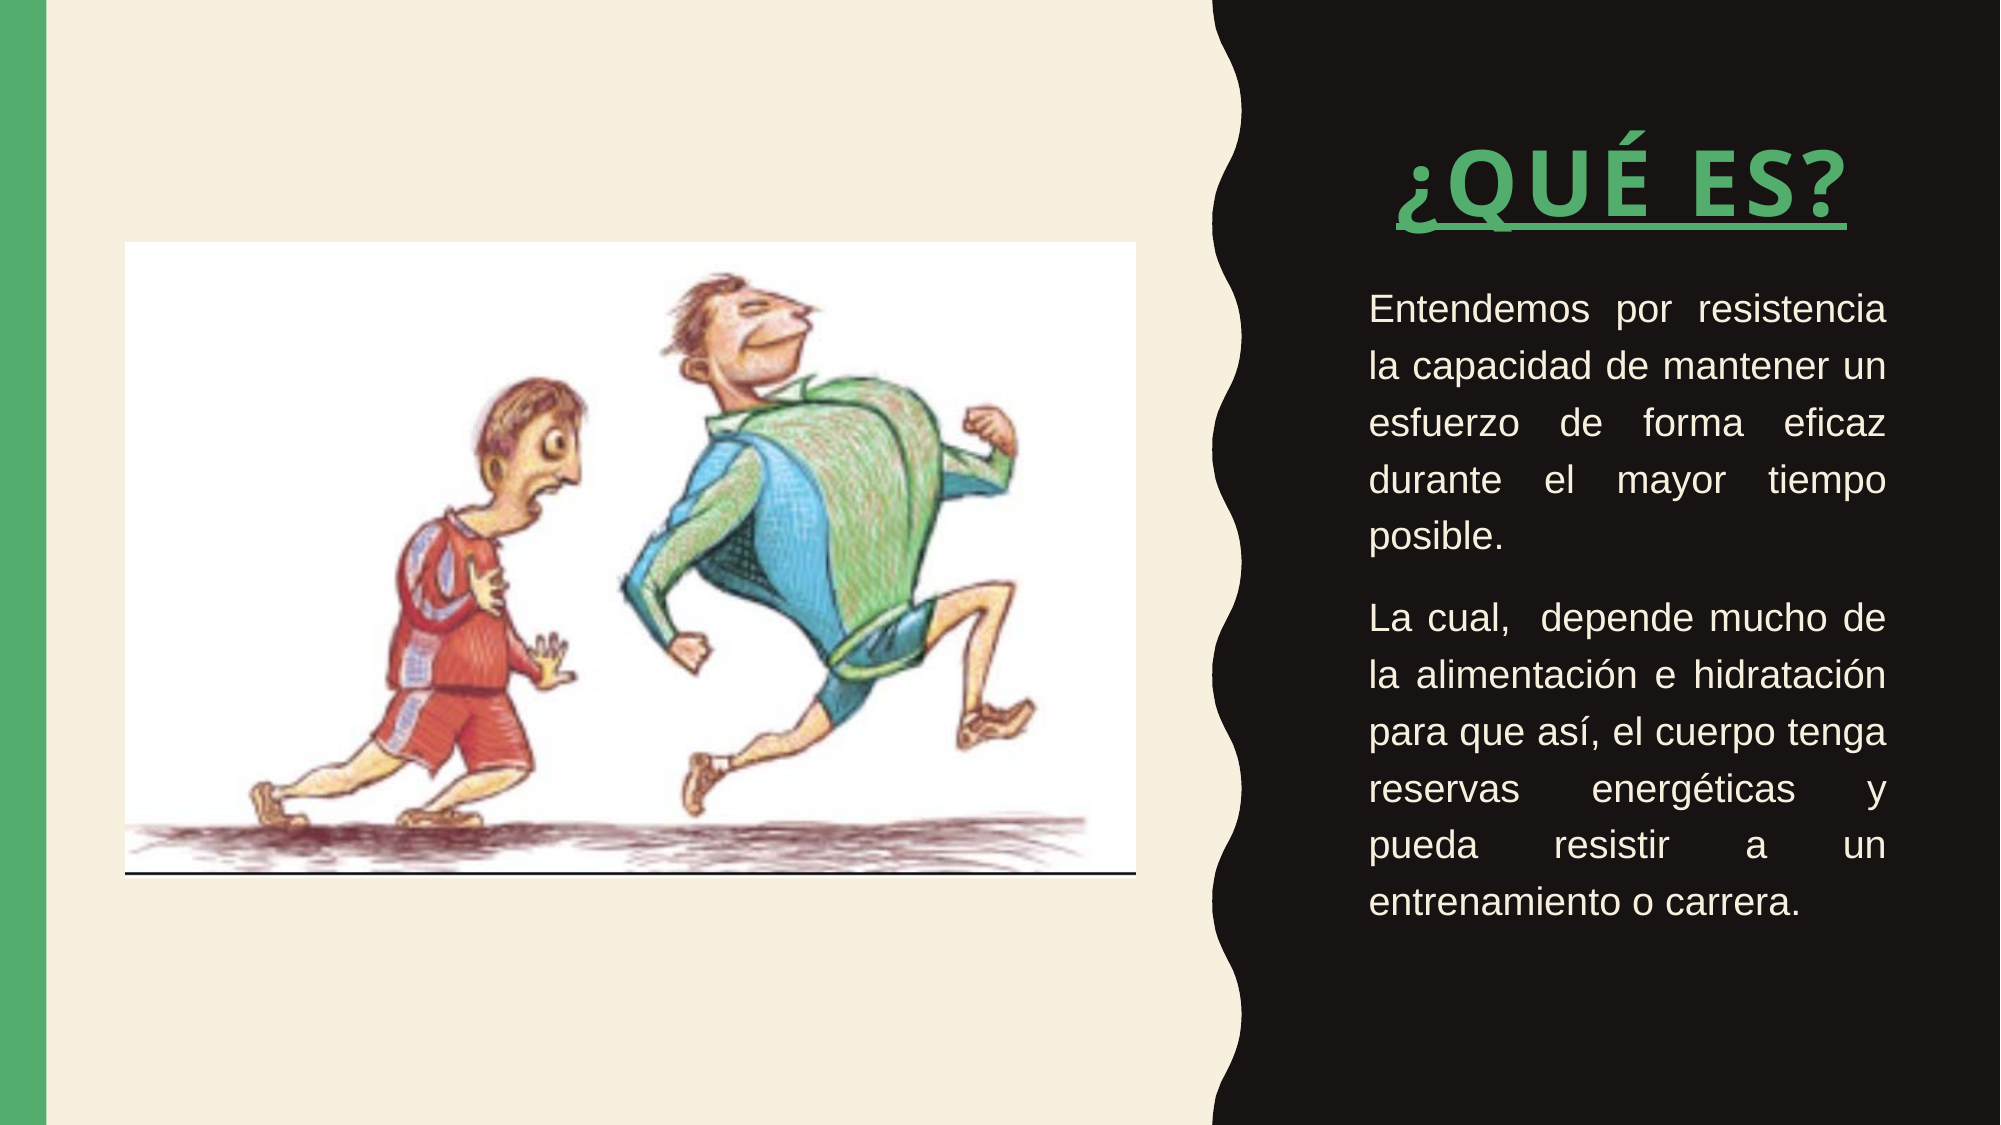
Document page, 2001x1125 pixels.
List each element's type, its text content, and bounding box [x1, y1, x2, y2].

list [125, 242, 1136, 878]
list Entendemos por resistencia la capacidad de mantener un esfuerzo de forma eficaz durante el mayor tiempo posible. La cual, depende mucho de la alimentación e hidratación para que así, el cuerpo tenga reservas energéticas y pueda resistir a un entrenamiento o carrera. [1353, 266, 1903, 1066]
title ¿qué es? [1367, 92, 1875, 243]
